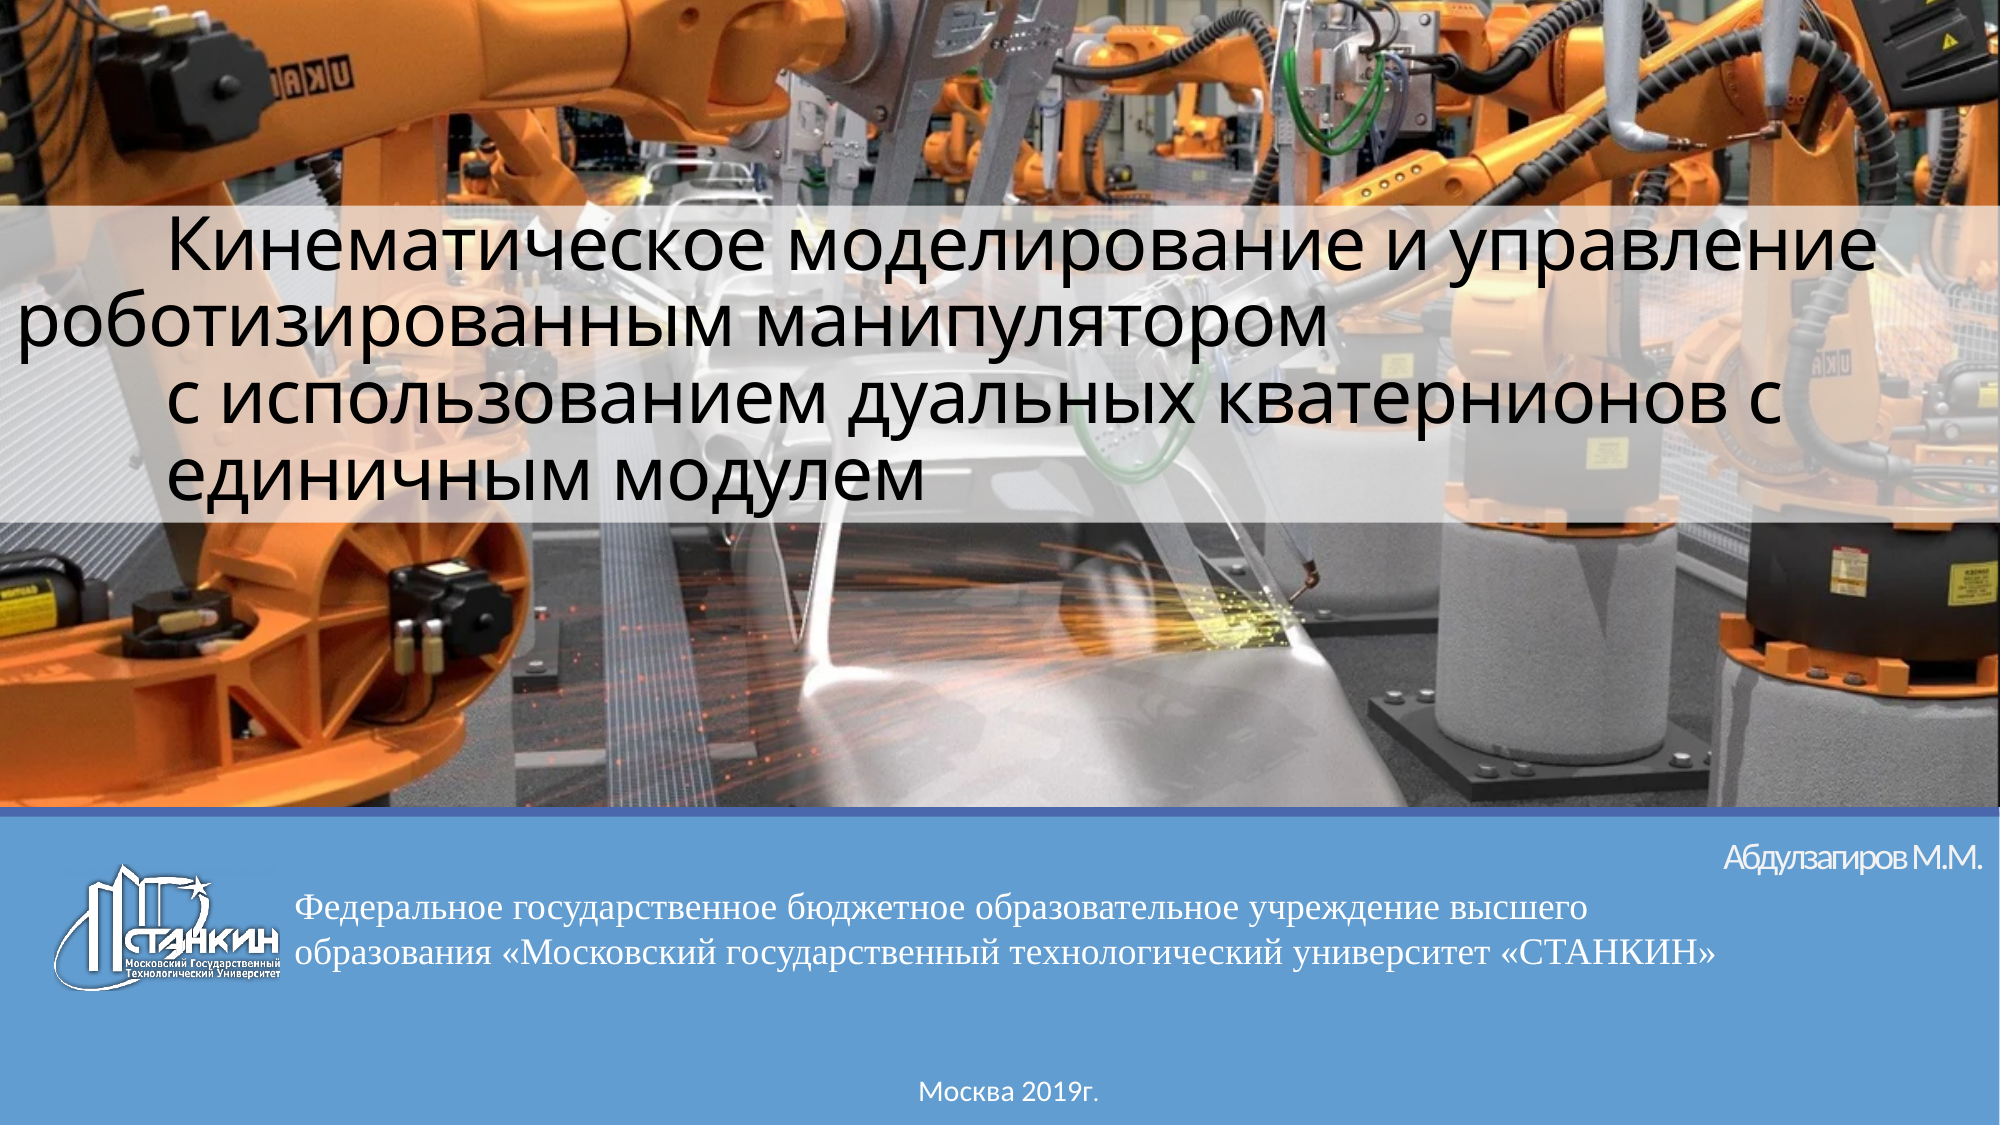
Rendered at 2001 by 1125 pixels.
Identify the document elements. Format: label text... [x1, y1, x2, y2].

text_box Абдулзагиров М.М. [1708, 824, 2000, 885]
text_box Федеральное государственное бюджетное образовательное учреждение высшего образования «Московский государственный технологический университет «СТАНКИН» [289, 874, 1763, 980]
picture [0, 0, 2000, 807]
picture [54, 864, 281, 991]
list Москва 2019г. [903, 1075, 1139, 1125]
